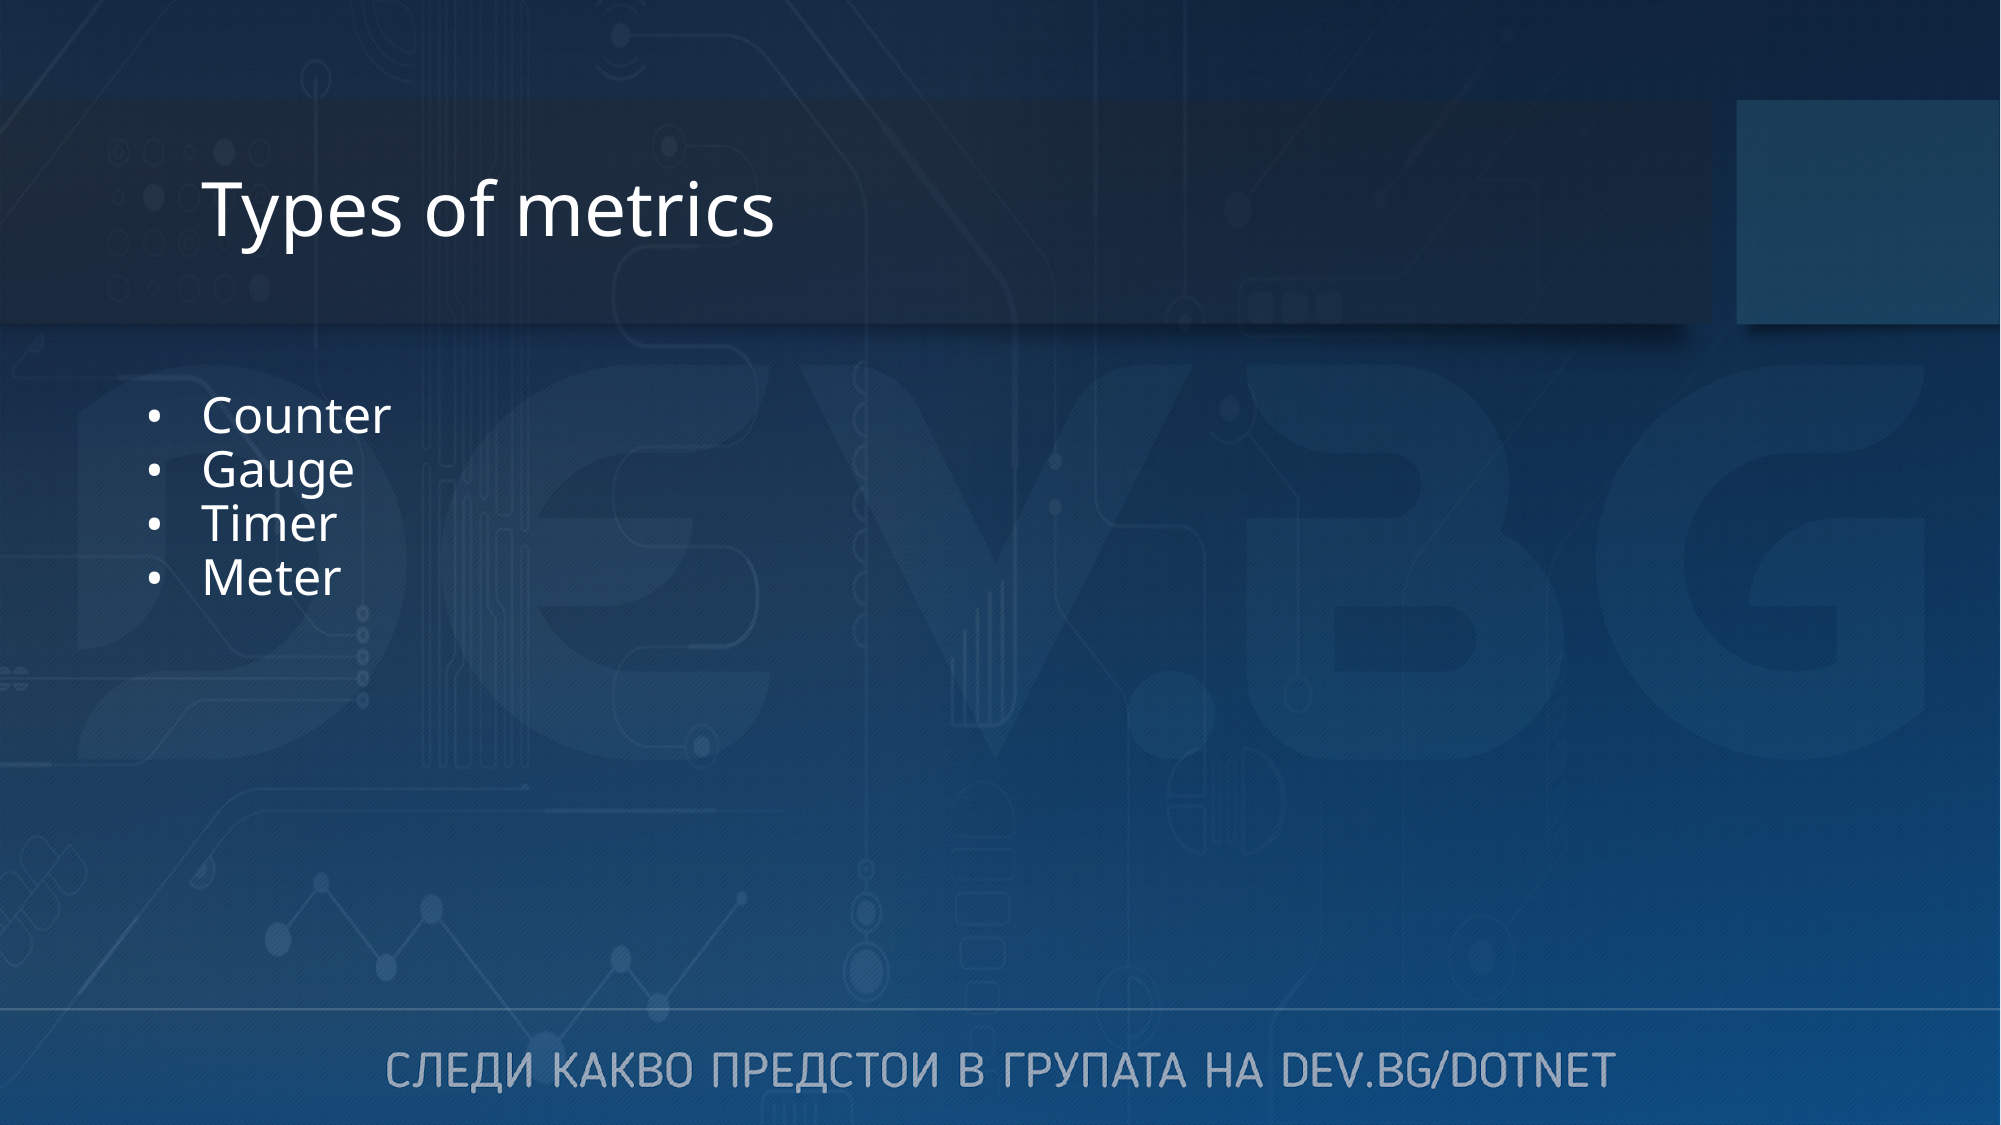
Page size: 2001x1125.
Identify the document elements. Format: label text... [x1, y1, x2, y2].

title Types of metrics [111, 123, 1689, 301]
picture [0, 0, 2001, 1125]
list Counter Gauge Timer Meter [111, 383, 1879, 974]
